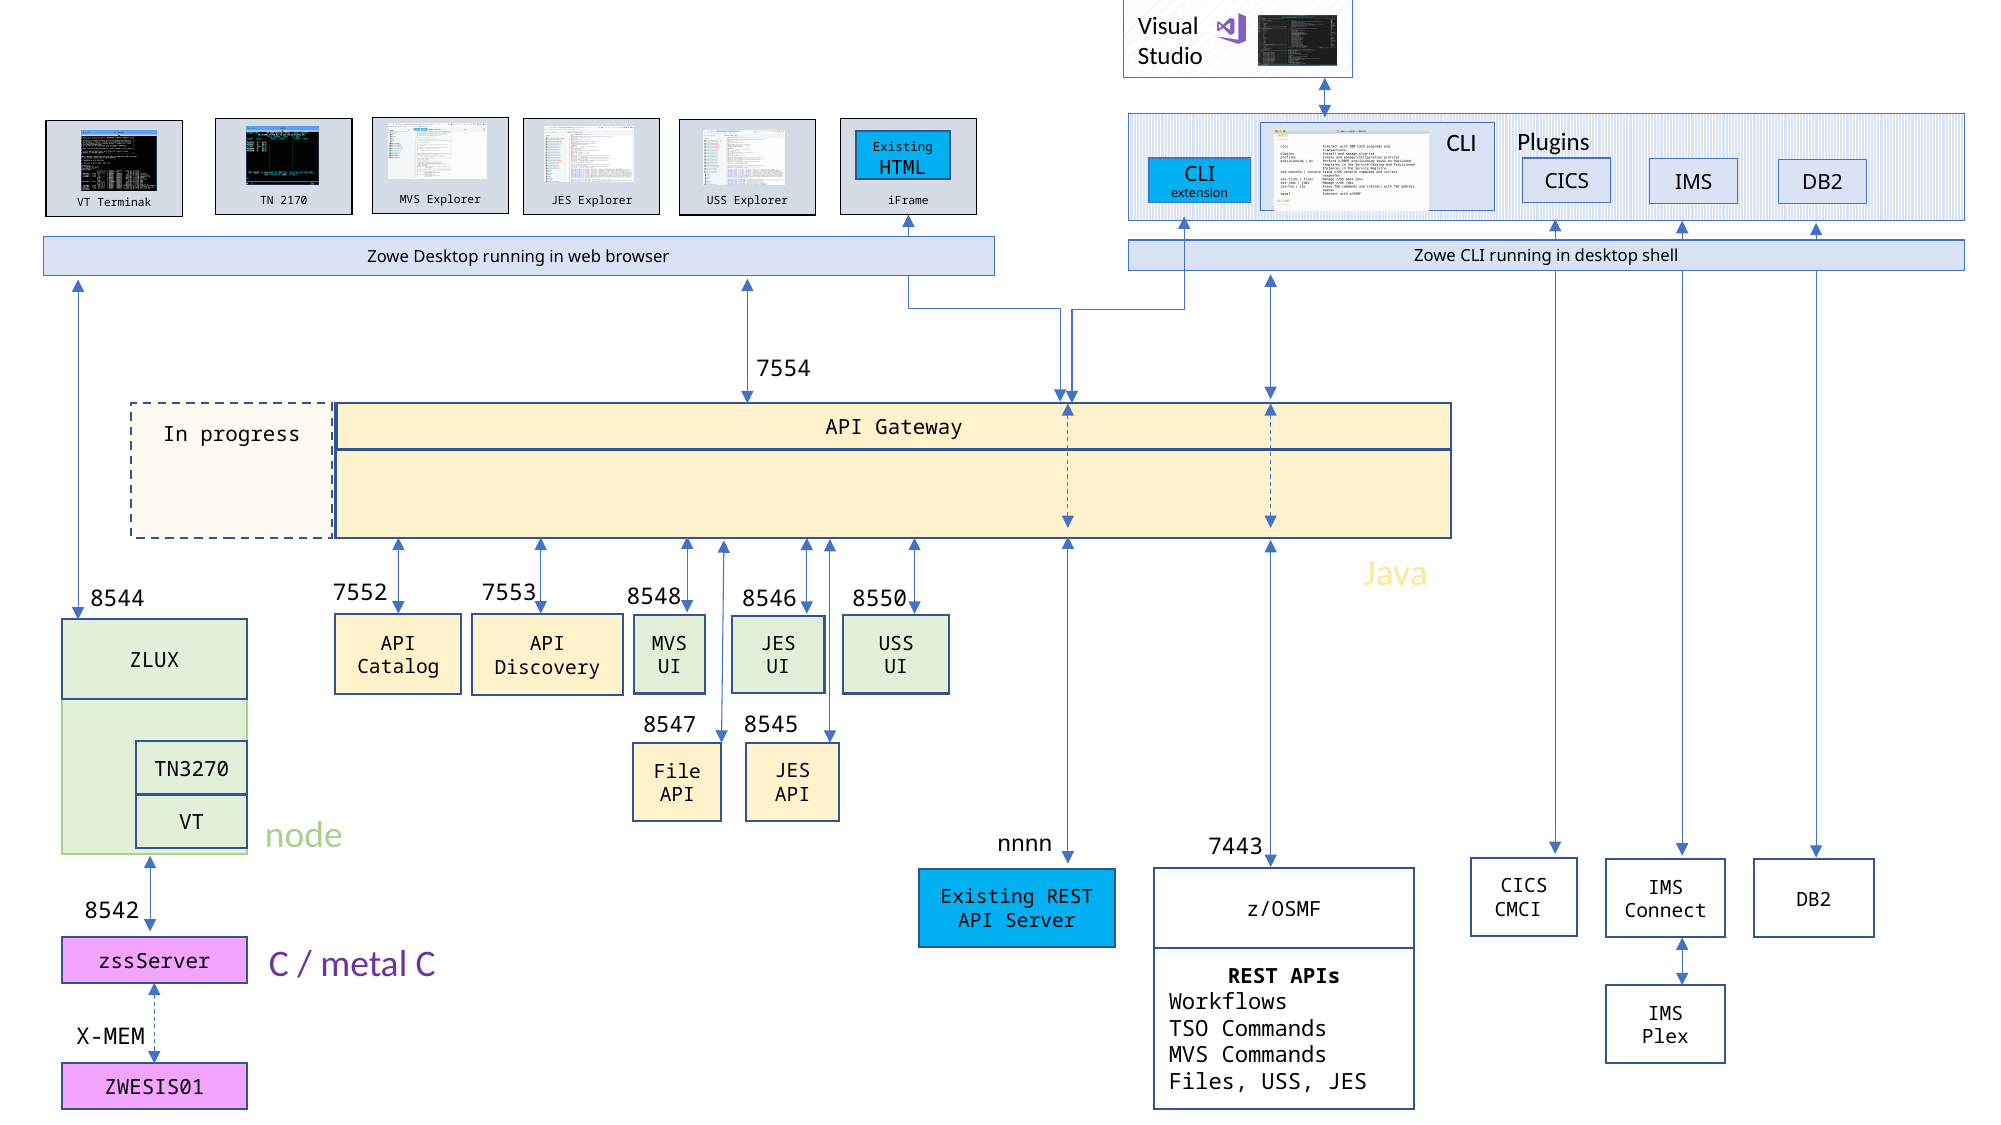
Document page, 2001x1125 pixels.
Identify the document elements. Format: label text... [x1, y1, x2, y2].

text_box CICS CMCI [1470, 857, 1578, 937]
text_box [890, 232, 1078, 385]
text_box MVS Explorer [372, 117, 509, 214]
picture [1215, 13, 1246, 44]
text_box [1128, 113, 1965, 221]
text_box API Discovery [471, 613, 624, 696]
text_box IMS [1649, 158, 1738, 204]
text_box IMS Connect [1605, 858, 1726, 938]
text_box Plugins [1502, 118, 1605, 164]
text_box node [250, 802, 359, 863]
text_box File API [632, 742, 722, 822]
text_box CLI [1431, 119, 1492, 164]
text_box 8542 [151, 888, 155, 931]
text_box z/OSMF [1153, 867, 1415, 947]
text_box Existing HTML [855, 130, 951, 180]
text_box 8546 [727, 576, 812, 619]
text_box TN 2170 [215, 118, 353, 215]
text_box 8545 [728, 701, 814, 745]
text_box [1034, 253, 1222, 366]
text_box USS UI [842, 614, 950, 695]
text_box zssServer [61, 936, 248, 984]
text_box [1123, 0, 1353, 78]
text_box ZWESIS01 [61, 1062, 248, 1110]
text_box JES API [745, 742, 840, 822]
text_box TN3270 [135, 740, 248, 793]
text_box VT Terminak [45, 120, 183, 217]
text_box CLI extension [1148, 157, 1251, 203]
picture [1274, 129, 1429, 211]
text_box ZLUX [61, 618, 248, 700]
text_box IMS Plex [1605, 984, 1726, 1064]
text_box X-MEM [155, 1013, 160, 1057]
text_box Zowe CLI running in desktop shell [1817, 239, 1965, 271]
text_box 8544 [79, 575, 160, 618]
picture [388, 123, 487, 179]
text_box Java [1349, 540, 1443, 601]
text_box nnnn [982, 821, 1067, 864]
text_box 8542 [69, 888, 150, 931]
text_box JES UI [731, 615, 826, 694]
text_box [61, 700, 248, 855]
text_box iFrame [840, 118, 977, 215]
text_box [334, 402, 1452, 539]
text_box API Catalog [334, 613, 462, 695]
text_box Zowe CLI running in desktop shell [1556, 239, 1682, 271]
text_box 8548 [611, 574, 697, 617]
text_box MVS UI [633, 614, 706, 695]
text_box Visual Studio [1123, 2, 1220, 77]
picture [246, 126, 319, 185]
text_box 7553 [466, 570, 540, 613]
text_box 7552 [317, 570, 398, 613]
text_box 7553 [541, 570, 552, 613]
text_box [1260, 122, 1495, 211]
text_box USS Explorer [679, 119, 816, 216]
text_box Zowe Desktop running in web browser [43, 236, 890, 276]
picture [80, 130, 157, 192]
text_box VT [135, 793, 248, 849]
text_box API Gateway [336, 402, 1452, 451]
picture [544, 126, 634, 182]
text_box 7554 [748, 346, 827, 389]
picture [1258, 15, 1337, 66]
text_box 8550 [837, 575, 923, 646]
text_box 7554 [741, 346, 747, 389]
text_box 8547 [628, 703, 711, 745]
text_box C / metal C [254, 931, 452, 991]
text_box Zowe CLI running in desktop shell [1185, 239, 1555, 271]
text_box In progress [130, 402, 333, 539]
text_box X-MEM [61, 1013, 154, 1057]
text_box Zowe CLI running in desktop shell [1683, 239, 1816, 271]
text_box JES Explorer [523, 118, 660, 215]
text_box 7443 [1271, 824, 1279, 867]
text_box CICS [1522, 157, 1611, 203]
text_box Zowe CLI running in desktop shell [1128, 239, 1184, 253]
picture [703, 130, 785, 185]
text_box Existing REST API Server [918, 868, 1116, 948]
text_box DB2 [1753, 858, 1875, 938]
text_box REST APIs Workflows TSO Commands MVS Commands Files, USS, JES [1153, 947, 1415, 1110]
text_box 7552 [399, 570, 403, 613]
text_box DB2 [1778, 159, 1867, 204]
text_box 7443 [1193, 824, 1270, 867]
